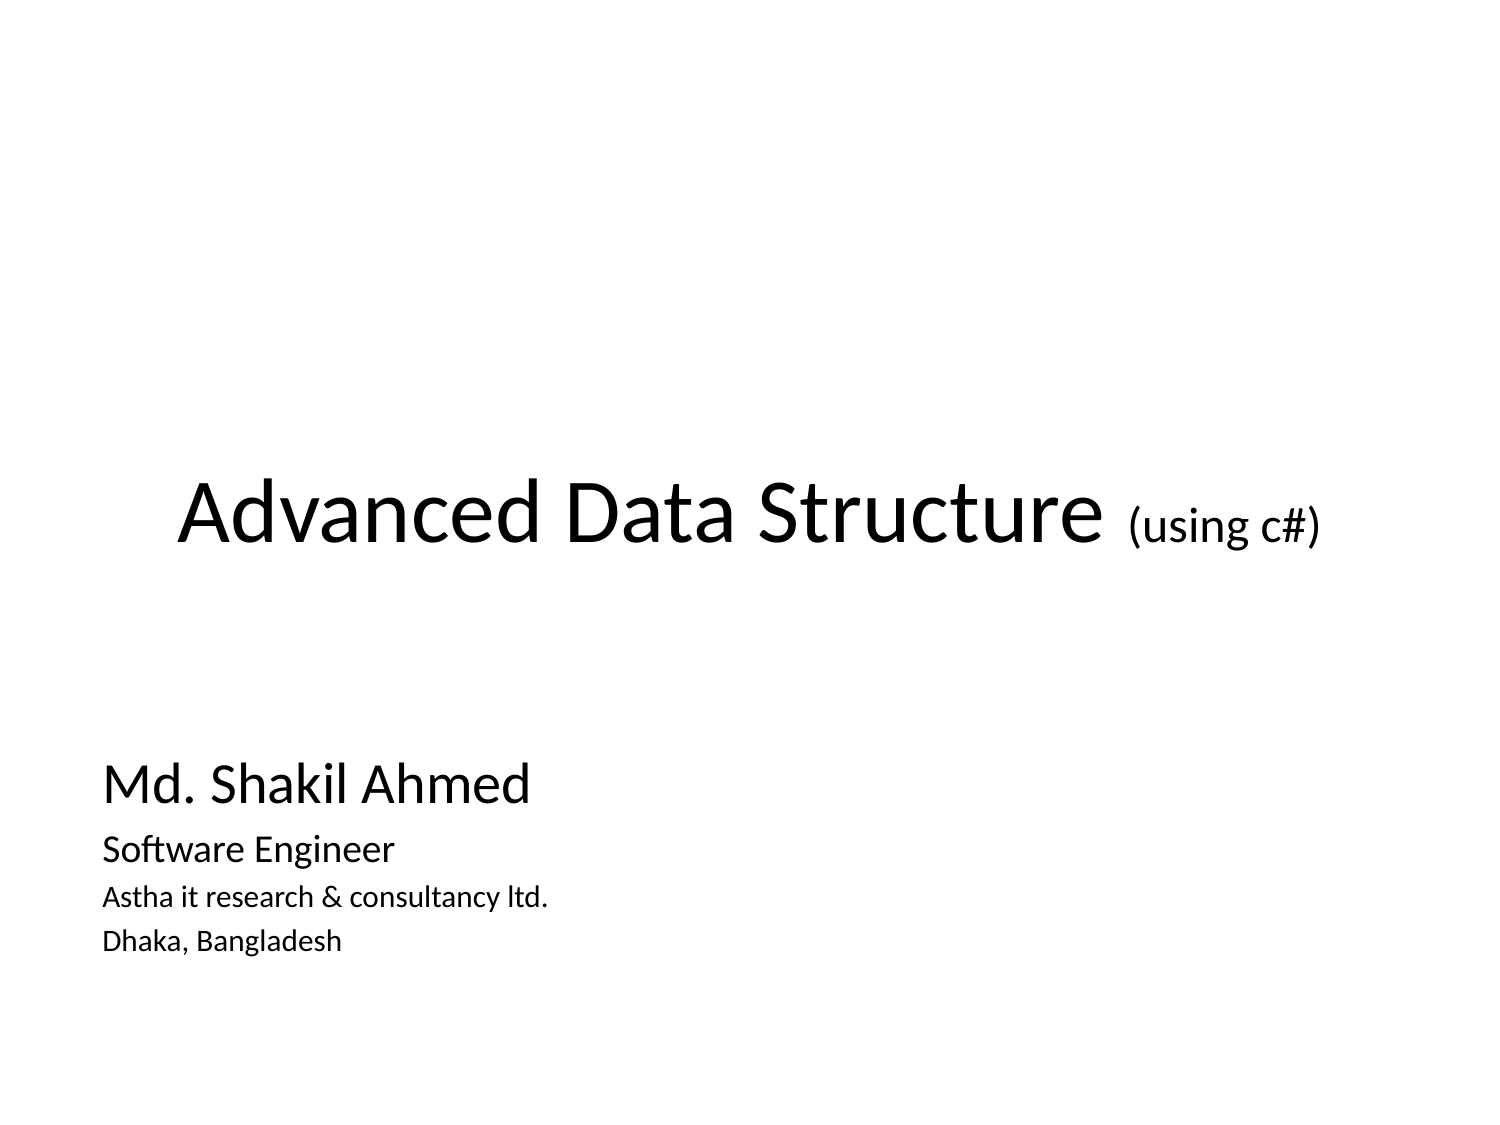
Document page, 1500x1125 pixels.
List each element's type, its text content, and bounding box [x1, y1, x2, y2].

title Advanced Data Structure (using c#) [75, 412, 1425, 600]
text_box Md. Shakil Ahmed Software Engineer Astha it research & consultancy ltd. Dhaka, Bangladesh [87, 737, 700, 1063]
